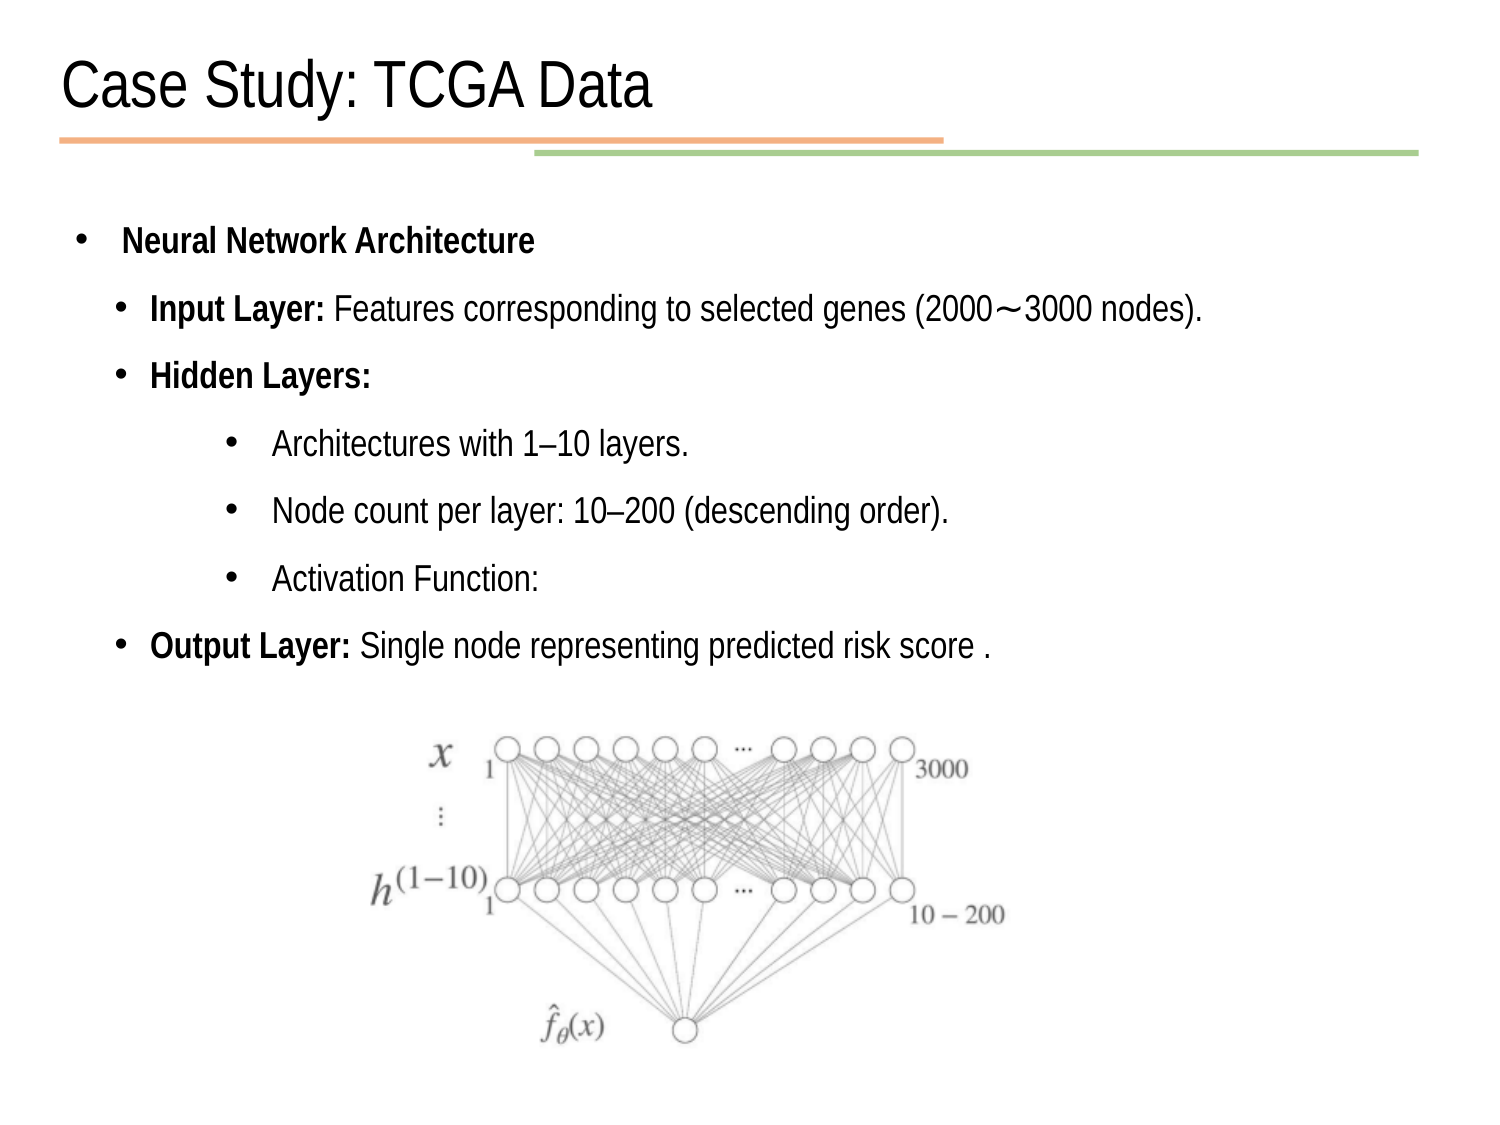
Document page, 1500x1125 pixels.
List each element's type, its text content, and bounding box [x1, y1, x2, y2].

text_box Case Study: TCGA Data [46, 33, 669, 129]
picture [327, 713, 1048, 1088]
